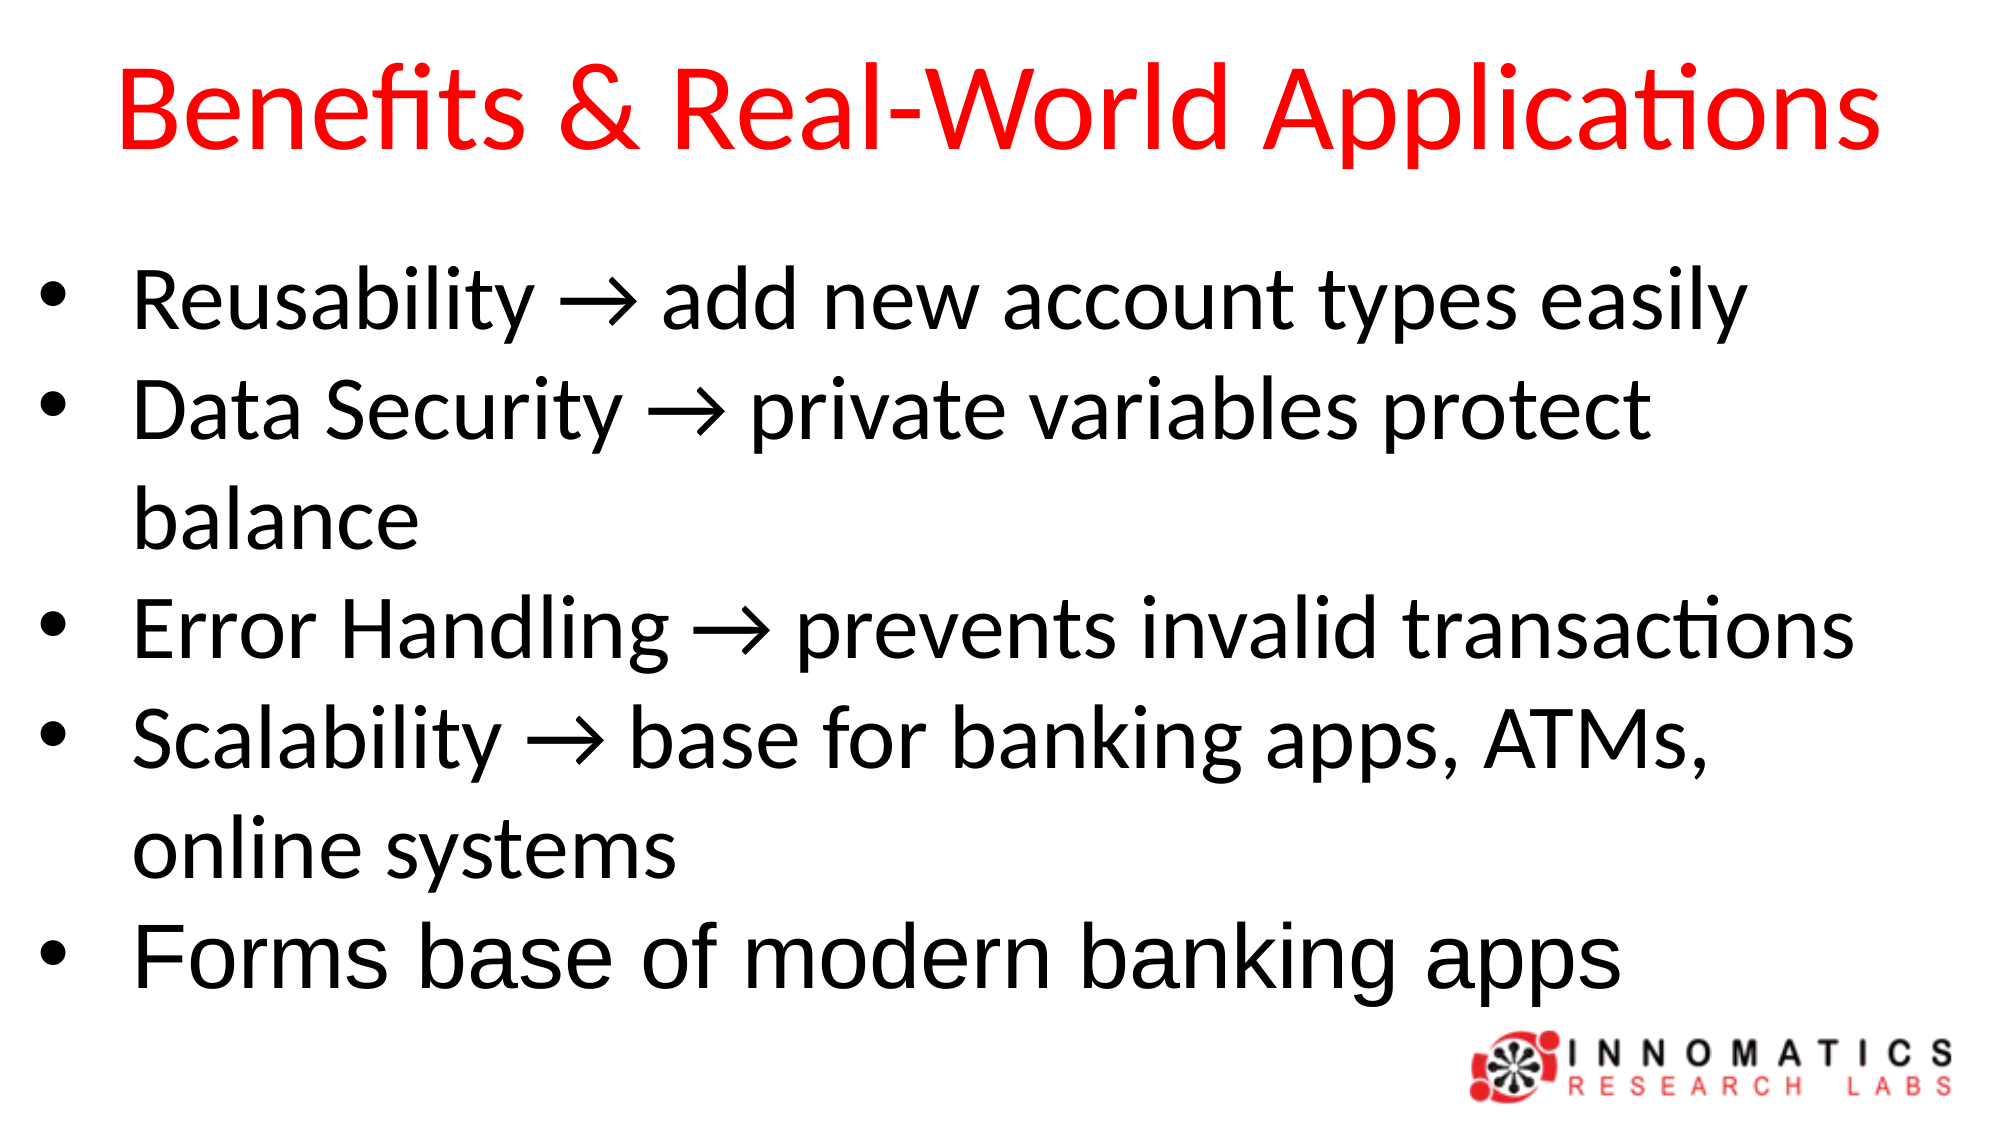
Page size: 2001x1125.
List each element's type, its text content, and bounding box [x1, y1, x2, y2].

picture [1445, 1014, 1975, 1115]
list Reusability → add new account types easily Data Security → private variables protect balance Error Handling → prevents invalid transactions Scalability → base for banking apps, ATMs, online systems Forms base of modern banking apps [37, 237, 1963, 1015]
title Benefits & Real-World Applications [37, 24, 1963, 200]
